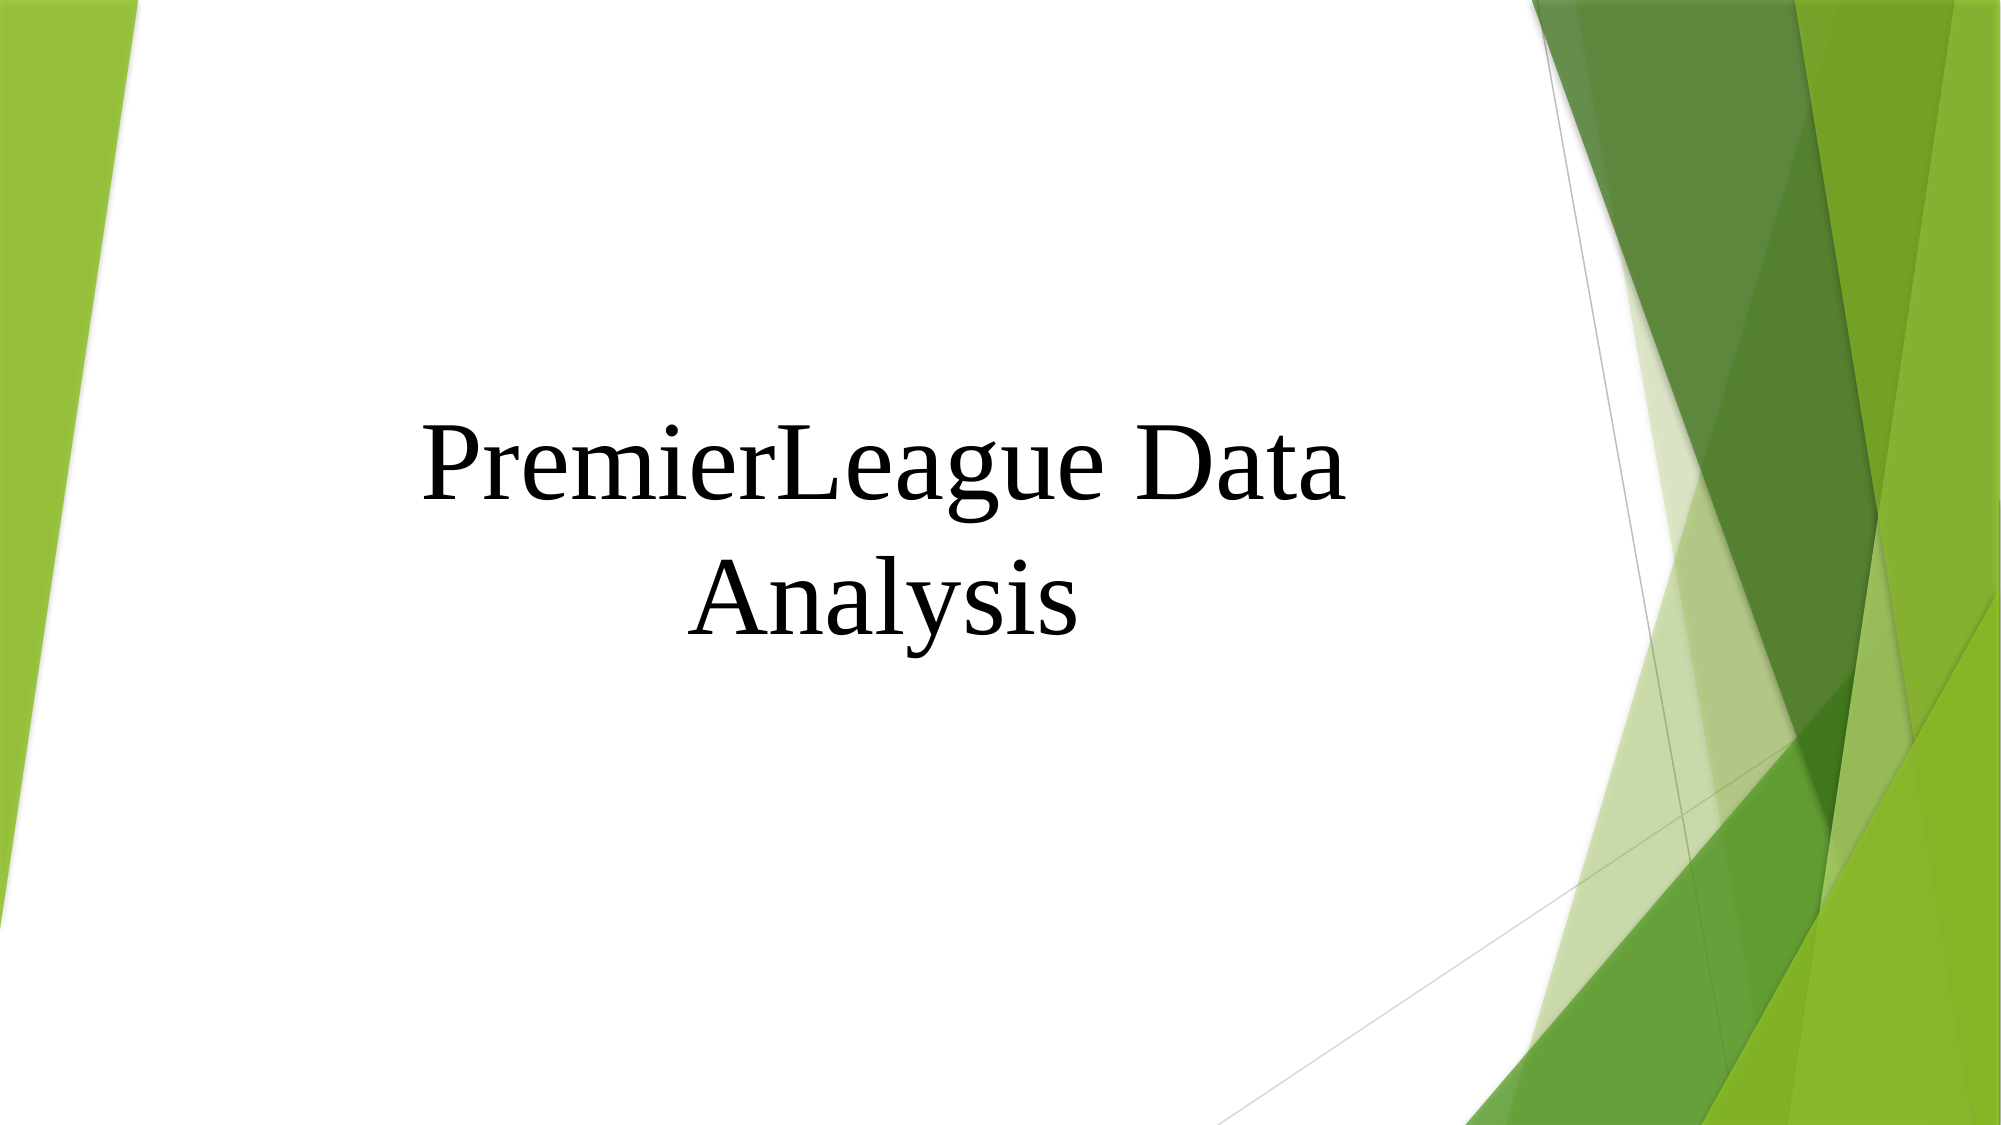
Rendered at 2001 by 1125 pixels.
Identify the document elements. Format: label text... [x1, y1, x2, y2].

title PremierLeague Data Analysis [247, 394, 1522, 665]
